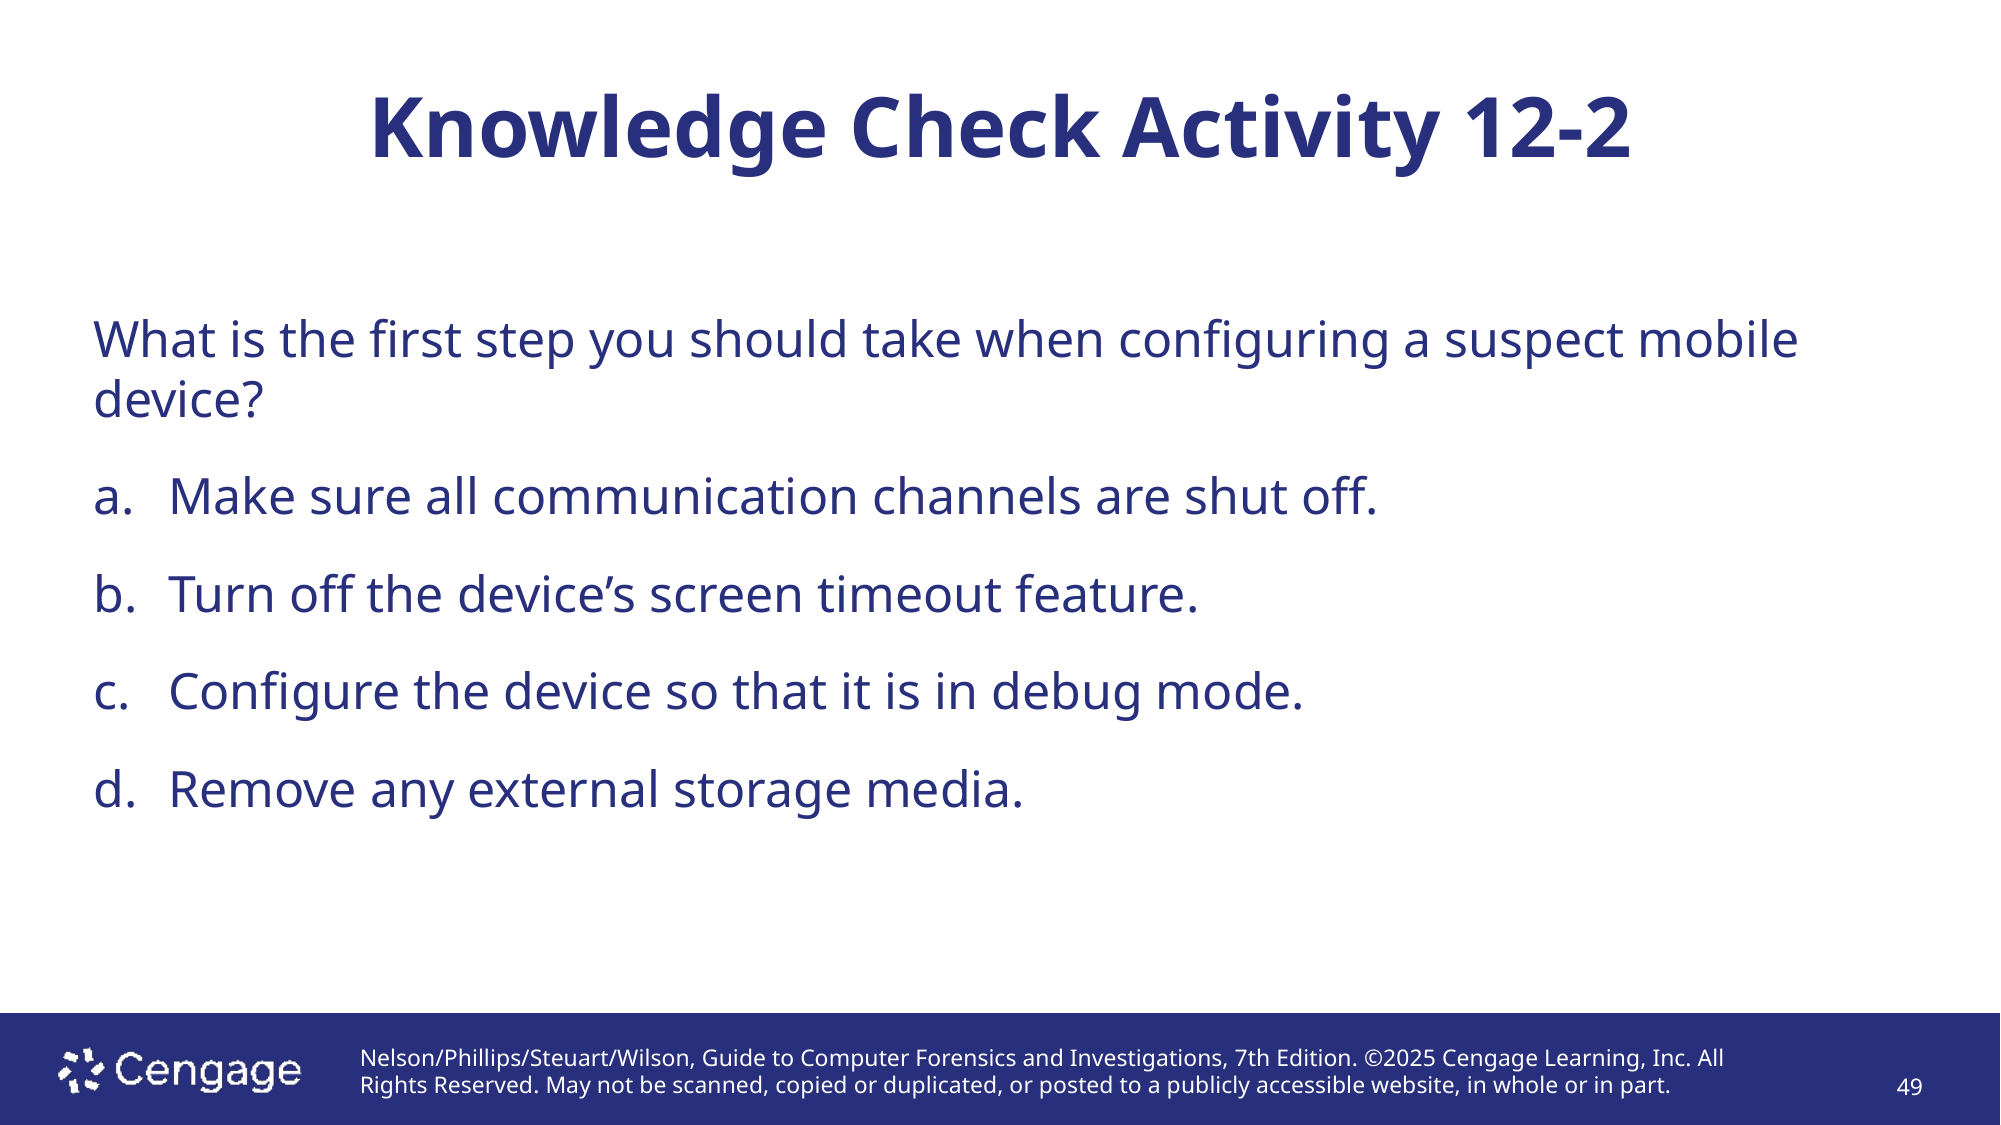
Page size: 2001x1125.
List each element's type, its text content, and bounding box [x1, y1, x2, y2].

list What is the first step you should take when configuring a suspect mobile device? Make sure all communication channels are shut off. Turn off the device’s screen timeout feature. Configure the device so that it is in debug mode. Remove any external storage media. [78, 299, 1923, 1014]
title Knowledge Check Activity 12-2 [78, 77, 1923, 278]
picture [30, 1020, 329, 1122]
